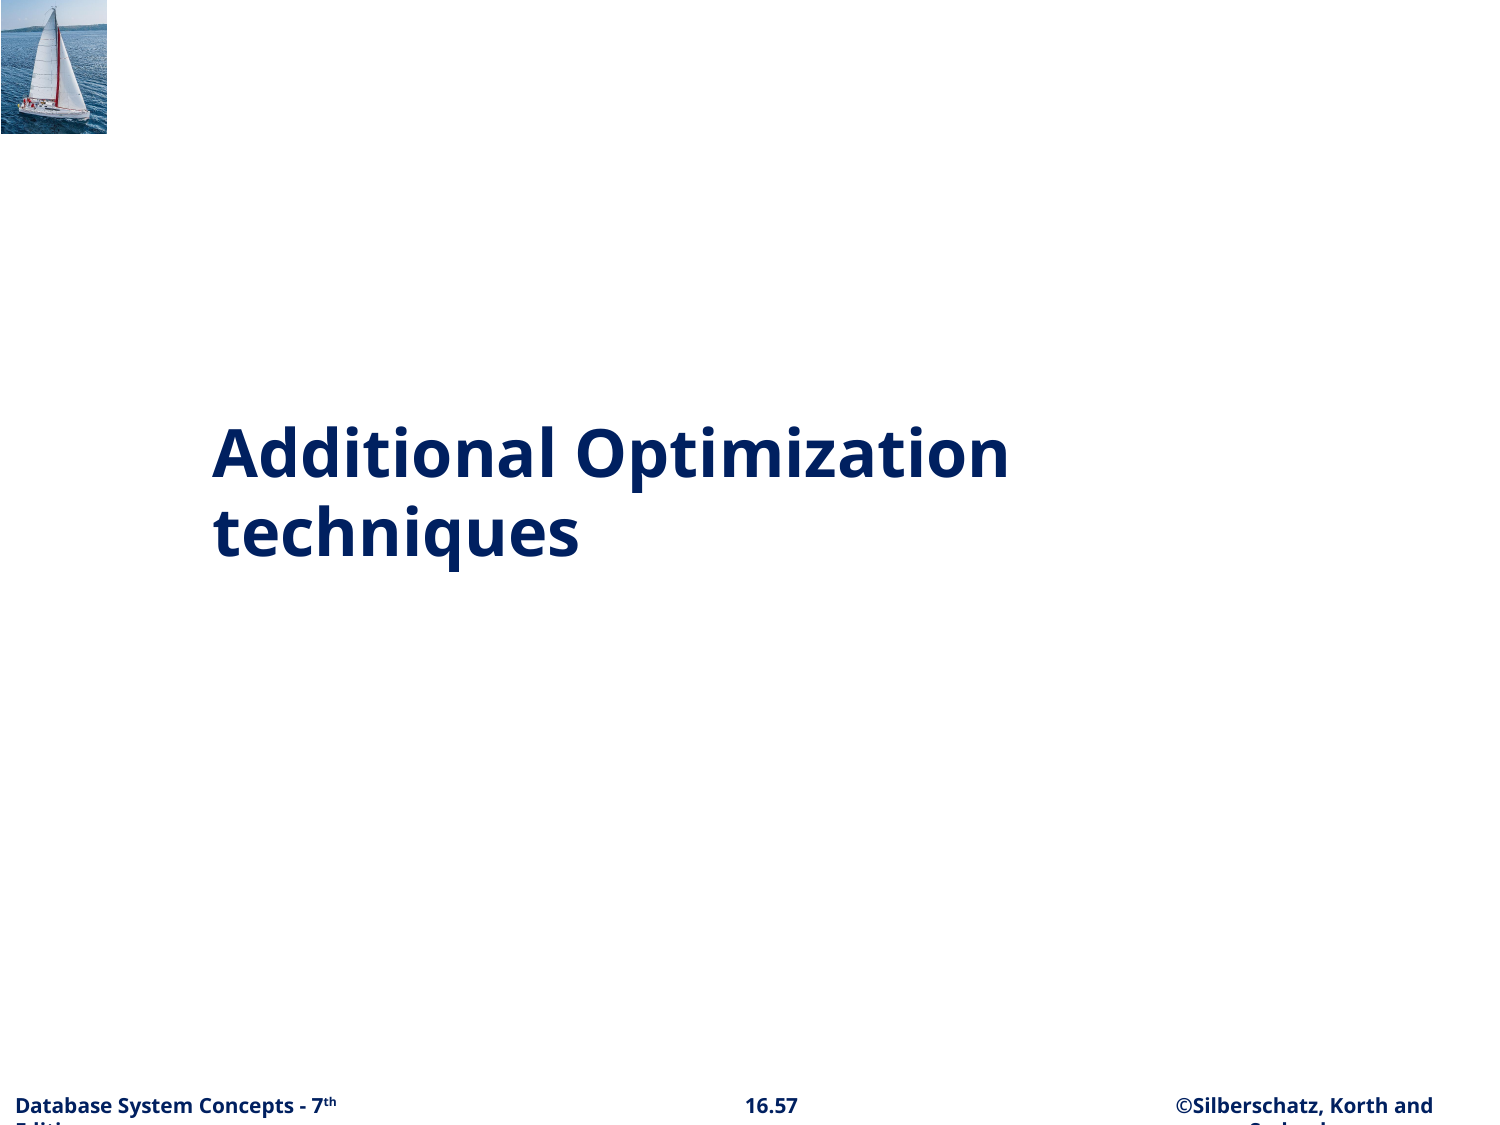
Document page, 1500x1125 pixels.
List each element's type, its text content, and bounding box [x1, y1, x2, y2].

picture [1, 0, 107, 134]
text_box Additional Optimization techniques [197, 402, 1376, 578]
